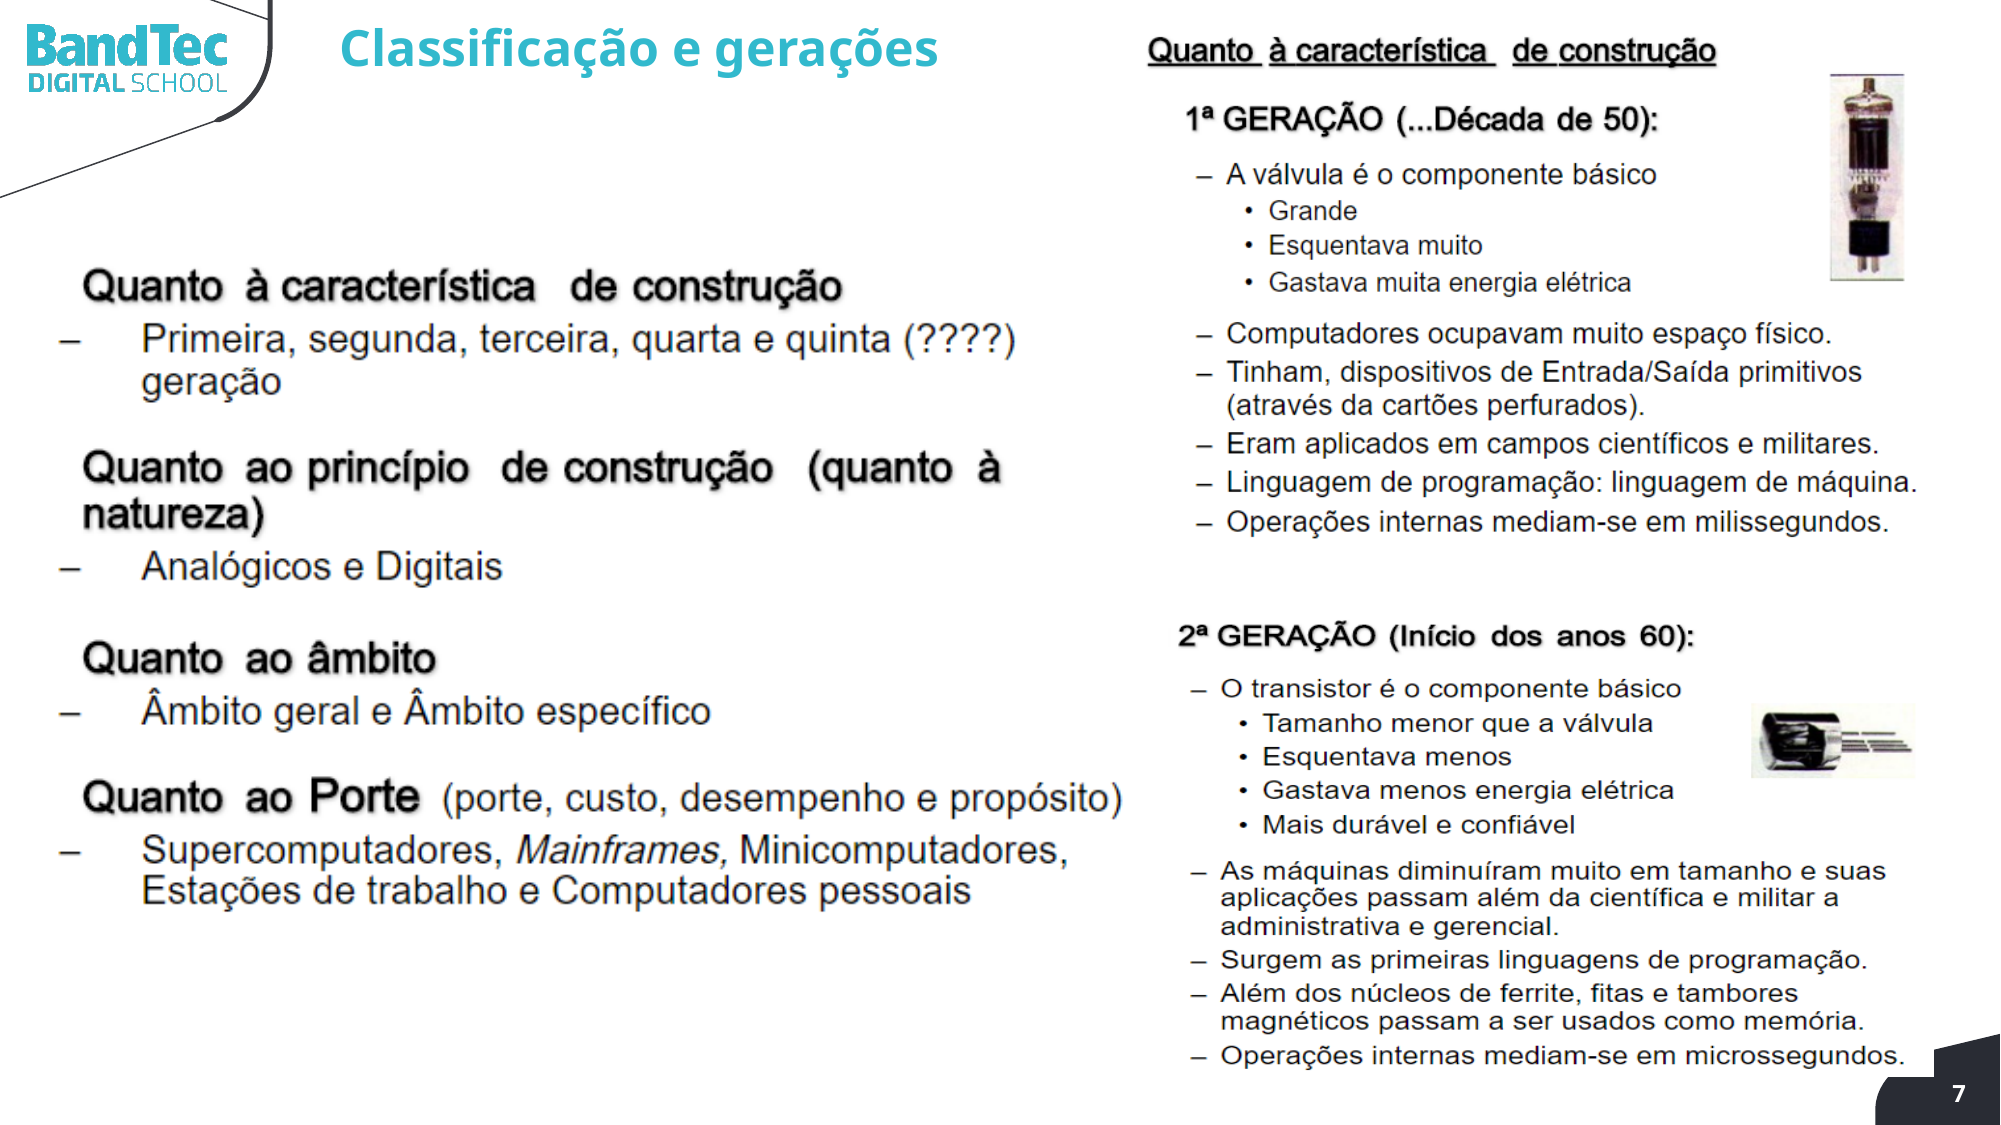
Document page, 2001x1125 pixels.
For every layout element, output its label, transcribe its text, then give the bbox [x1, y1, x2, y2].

picture [34, 16, 1950, 1077]
list Classificação e gerações [325, 16, 1127, 130]
picture [27, 24, 227, 99]
slide_number 7 [1875, 1076, 1970, 1109]
